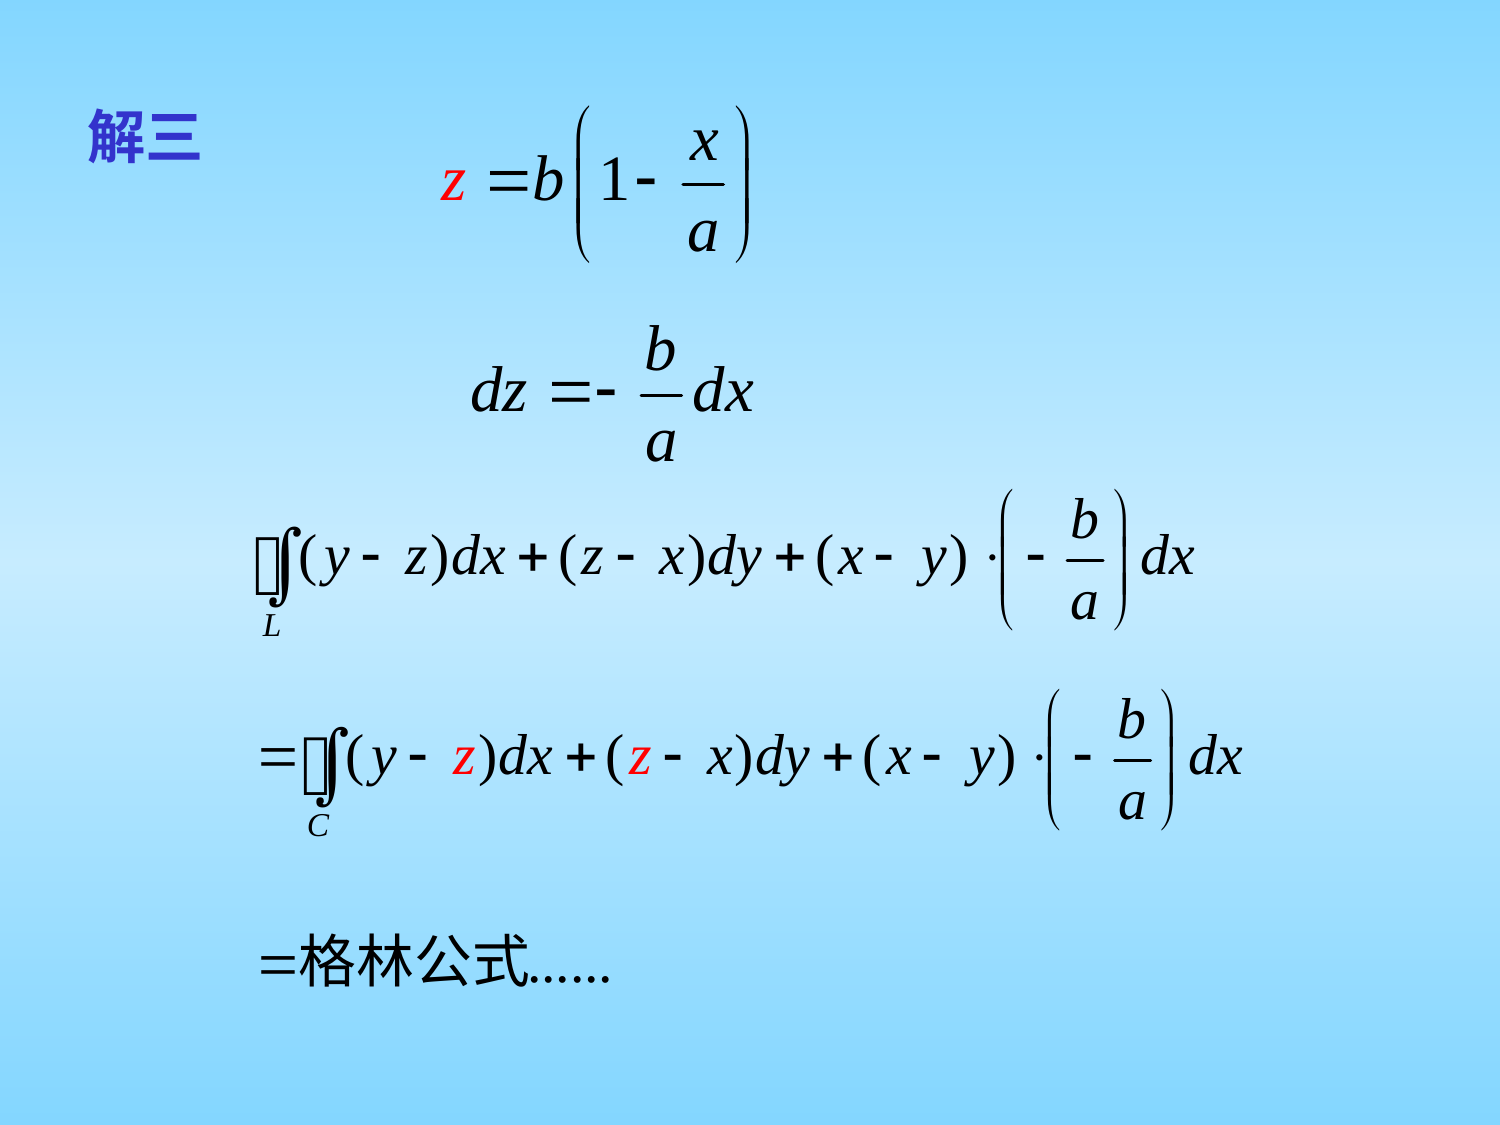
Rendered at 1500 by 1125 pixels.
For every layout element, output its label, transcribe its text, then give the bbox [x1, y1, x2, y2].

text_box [459, 308, 769, 476]
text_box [243, 478, 1208, 647]
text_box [246, 924, 623, 1003]
text_box 解三 [72, 93, 220, 178]
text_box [428, 92, 769, 277]
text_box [246, 678, 1254, 852]
